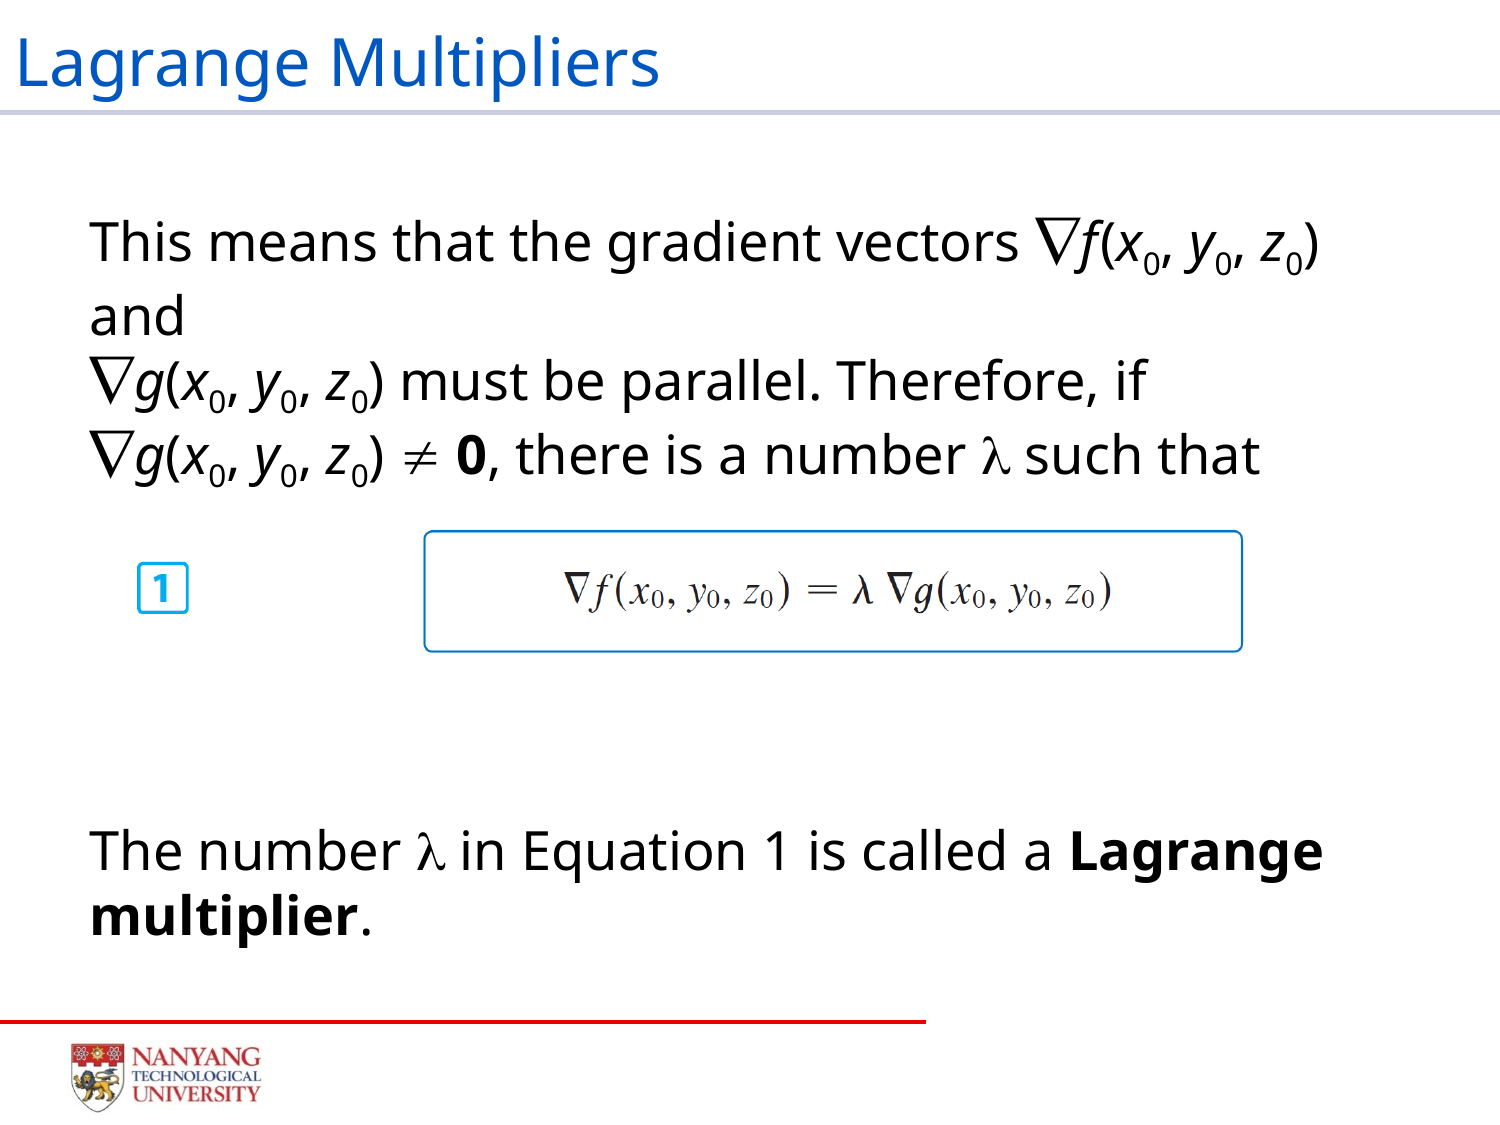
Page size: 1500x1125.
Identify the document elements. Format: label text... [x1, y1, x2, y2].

title Lagrange Multipliers [0, 12, 1500, 92]
list This means that the gradient vectors f (x0, y0, z0) and g(x0, y0, z0) must be parallel. Therefore, if g(x0, y0, z0)  0, there is a number  such that The number  in Equation 1 is called a Lagrange multiplier. [75, 200, 1425, 1010]
picture [67, 1040, 263, 1115]
picture [126, 520, 1251, 660]
